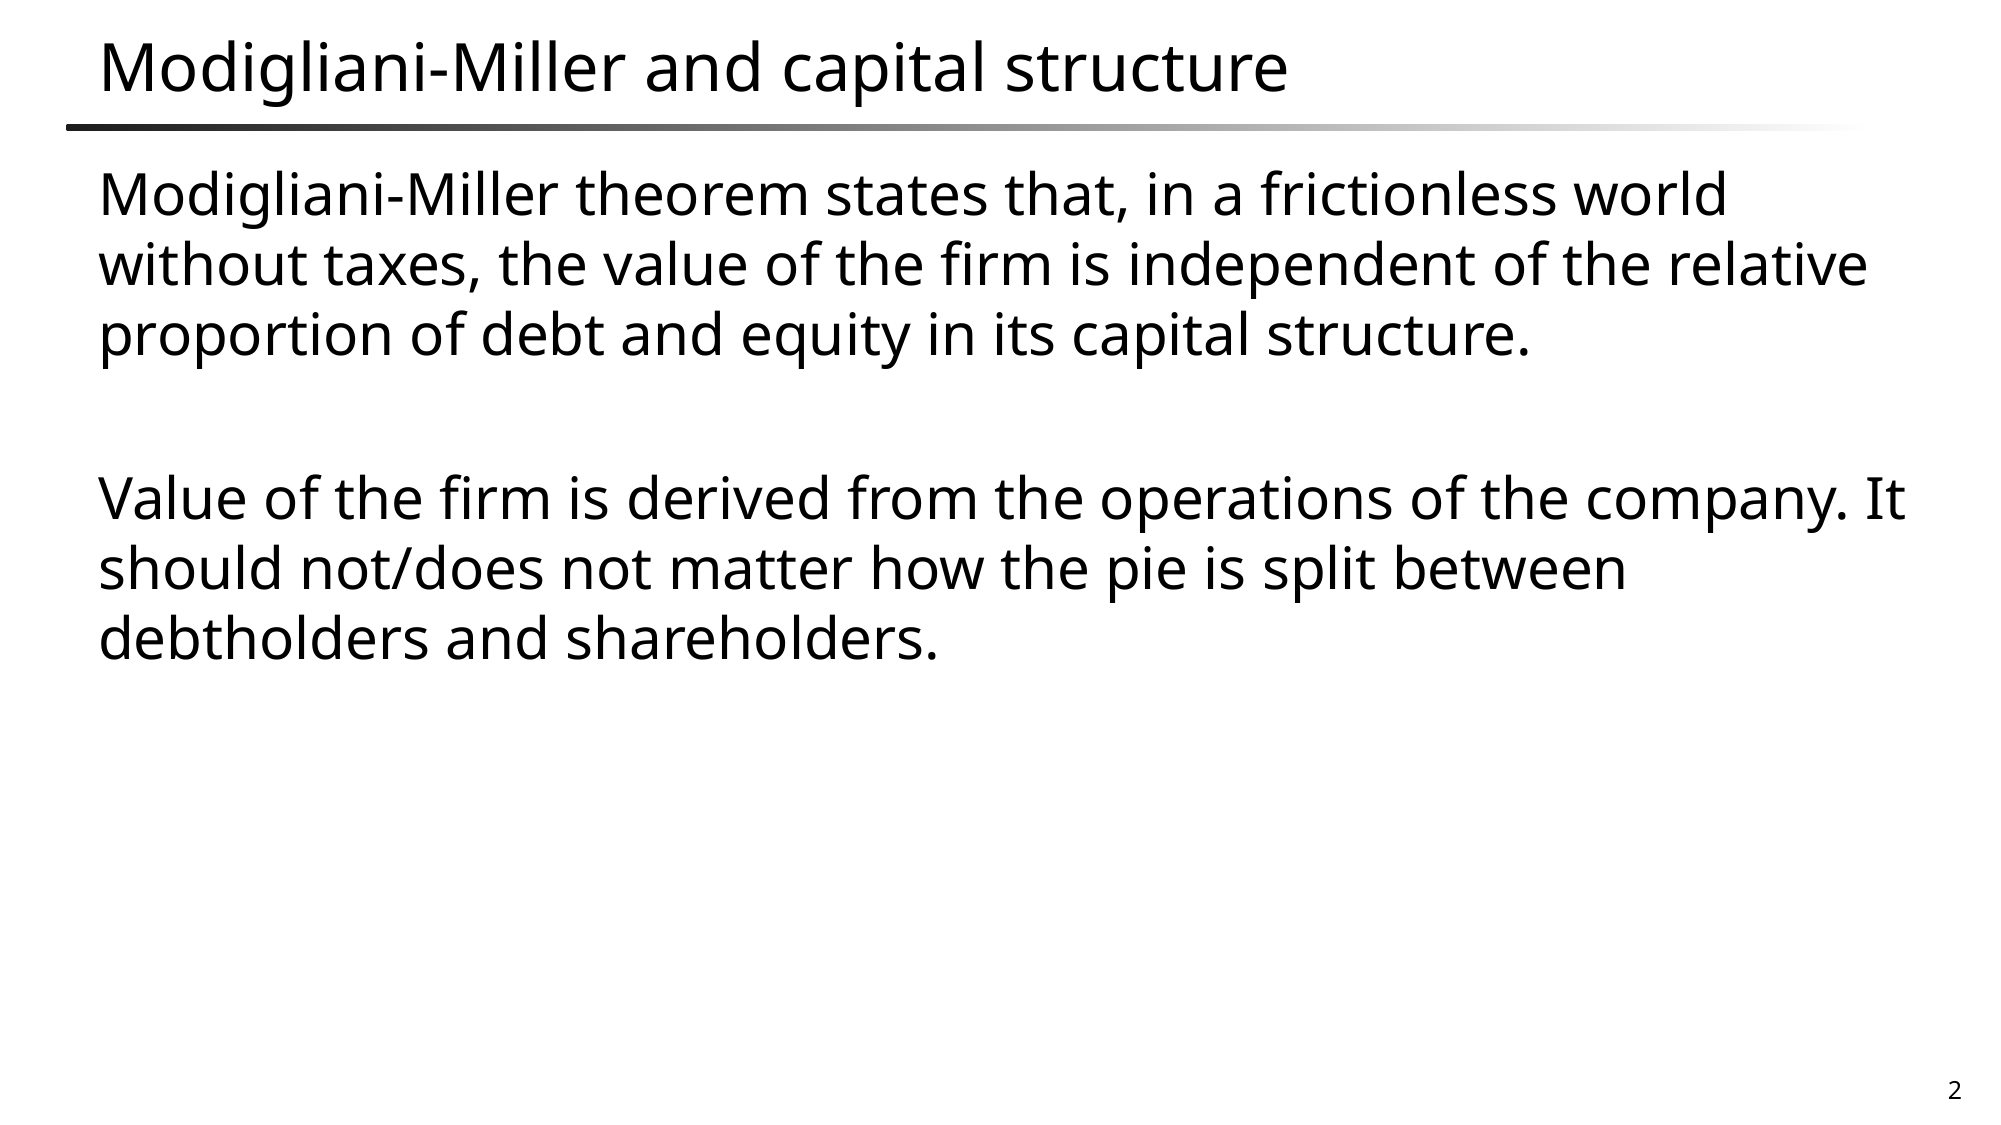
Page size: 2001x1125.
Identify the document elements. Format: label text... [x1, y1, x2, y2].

list Modigliani-Miller theorem states that, in a frictionless world without taxes, the value of the firm is independent of the relative proportion of debt and equity in its capital structure. Value of the firm is derived from the operations of the company. It should not/does not matter how the pie is split between debtholders and shareholders. [83, 149, 1934, 1038]
title Modigliani-Miller and capital structure [83, 9, 1934, 113]
